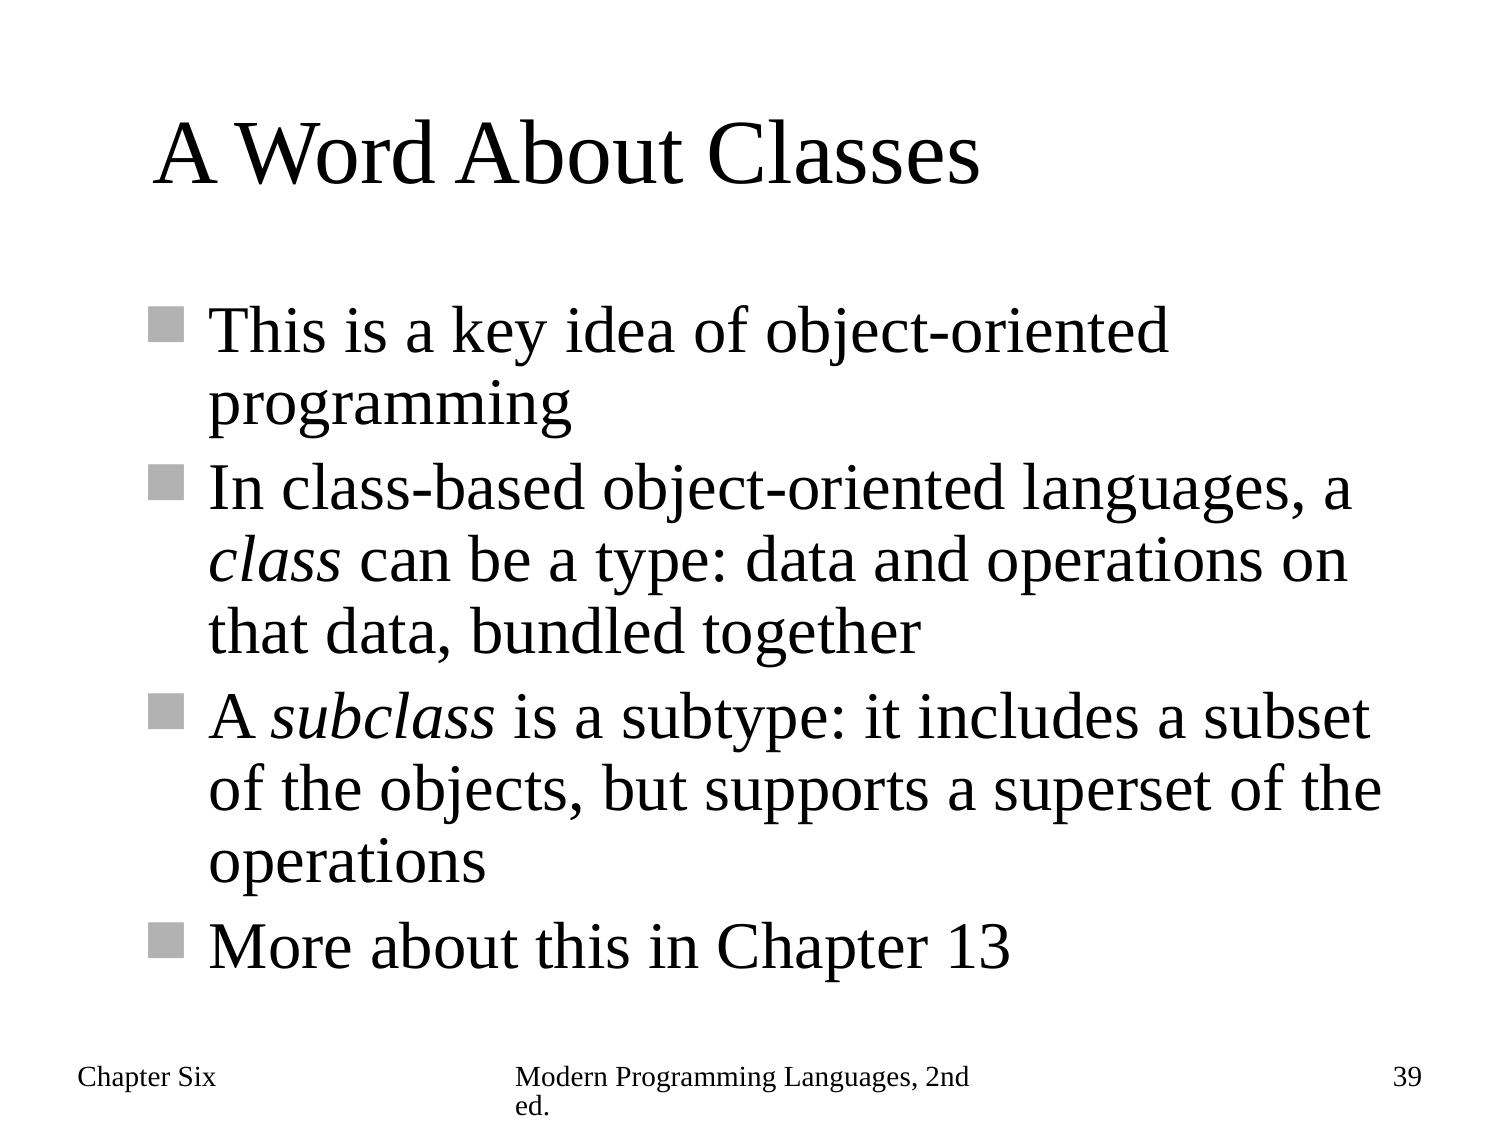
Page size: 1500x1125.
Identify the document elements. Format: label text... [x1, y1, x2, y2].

title A Word About Classes [137, 56, 1413, 238]
slide_number Chapter Six [62, 1036, 401, 1113]
list This is a key idea of object-oriented programming In class-based object-oriented languages, a class can be a type: data and operations on that data, bundled together A subclass is a subtype: it includes a subset of the objects, but supports a superset of the operations More about this in Chapter 13 [137, 287, 1413, 1013]
slide_number 39 [1124, 1036, 1438, 1113]
footer Modern Programming Languages, 2nd ed. [499, 1036, 1001, 1113]
